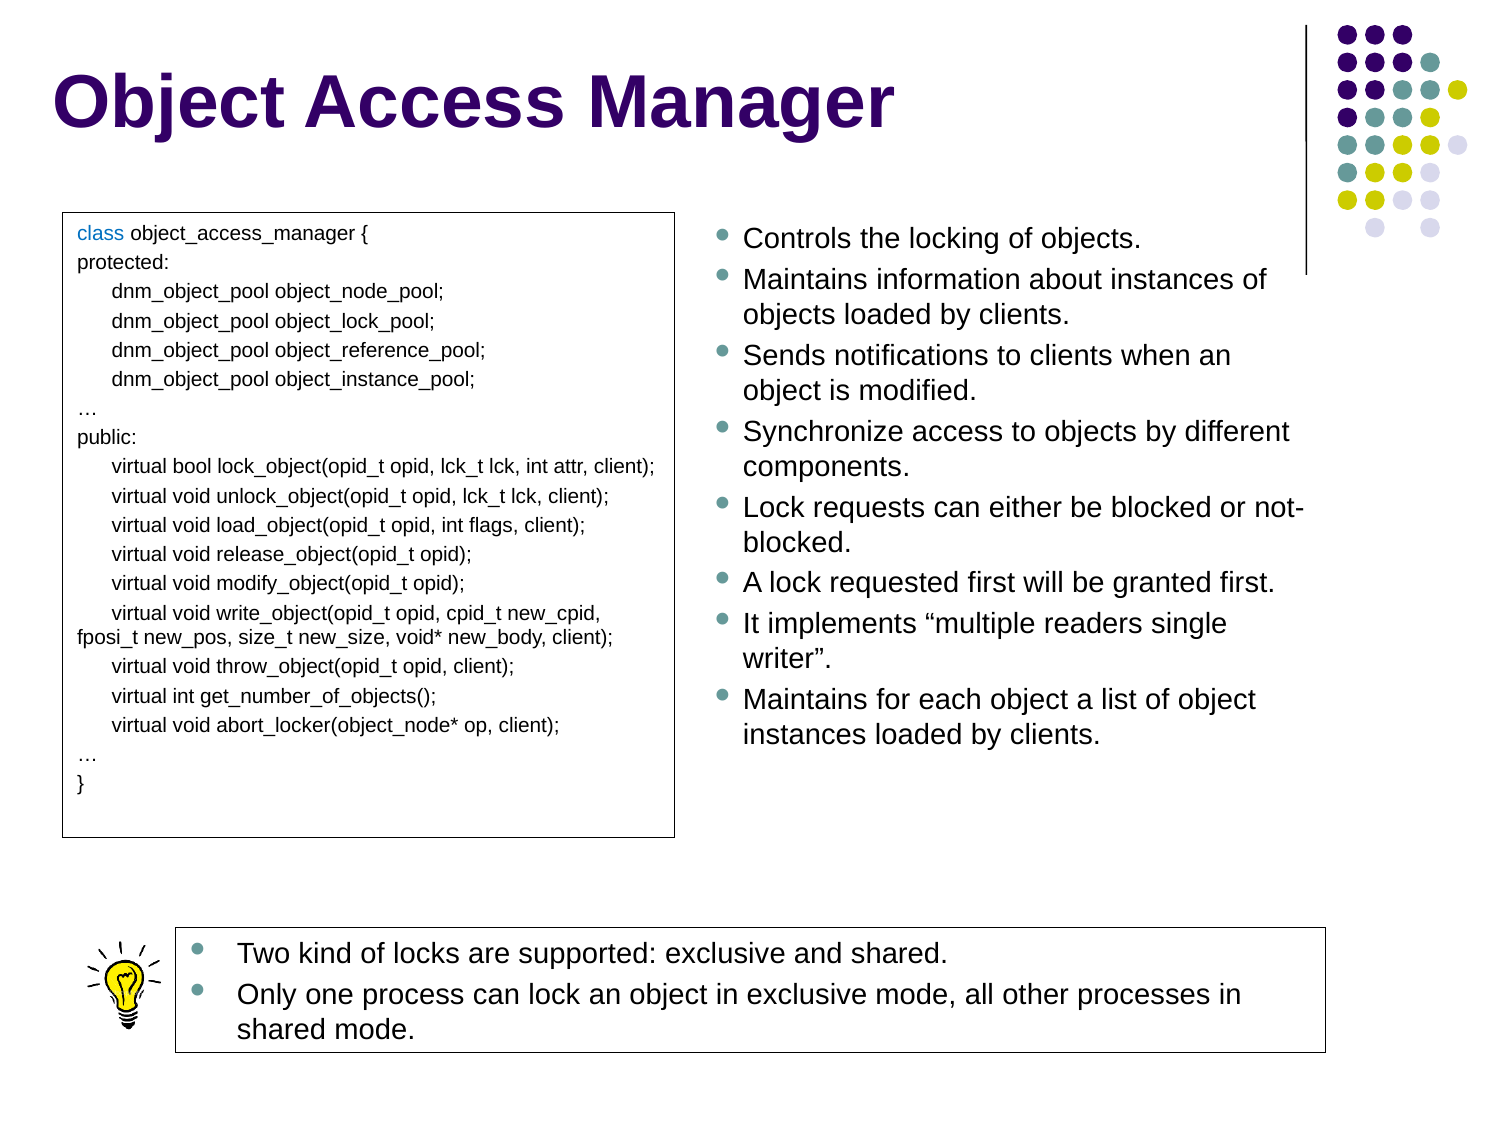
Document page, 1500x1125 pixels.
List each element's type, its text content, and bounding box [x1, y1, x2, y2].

text_box Two kind of locks are supported: exclusive and shared. Only one process can lock an object in exclusive mode, all other processes in shared mode. [175, 927, 1326, 1053]
text_box Controls the locking of objects. Maintains information about instances of objects loaded by clients. Sends notifications to clients when an object is modified. Synchronize access to objects by different components. Lock requests can either be blocked or not-blocked. A lock requested first will be granted first. It implements “multiple readers single writer”. Maintains for each object a list of object instances loaded by clients. [699, 212, 1326, 799]
title Object Access Manager [37, 37, 1300, 150]
text_box class object_access_manager { protected: dnm_object_pool object_node_pool; dnm_object_pool object_lock_pool; dnm_object_pool object_reference_pool; dnm_object_pool object_instance_pool; … public: virtual bool lock_object(opid_t opid, lck_t lck, int attr, client); virtual void unlock_object(opid_t opid, lck_t lck, client); virtual void load_object(opid_t opid, int flags, client); virtual void release_object(opid_t opid); virtual void modify_object(opid_t opid); virtual void write_object(opid_t opid, cpid_t new_cpid, fposi_t new_pos, size_t new_size, void* new_body, client); virtual void throw_object(opid_t opid, client); virtual int get_number_of_objects(); virtual void abort_locker(object_node* op, client); … } [62, 212, 675, 838]
picture [85, 939, 162, 1030]
